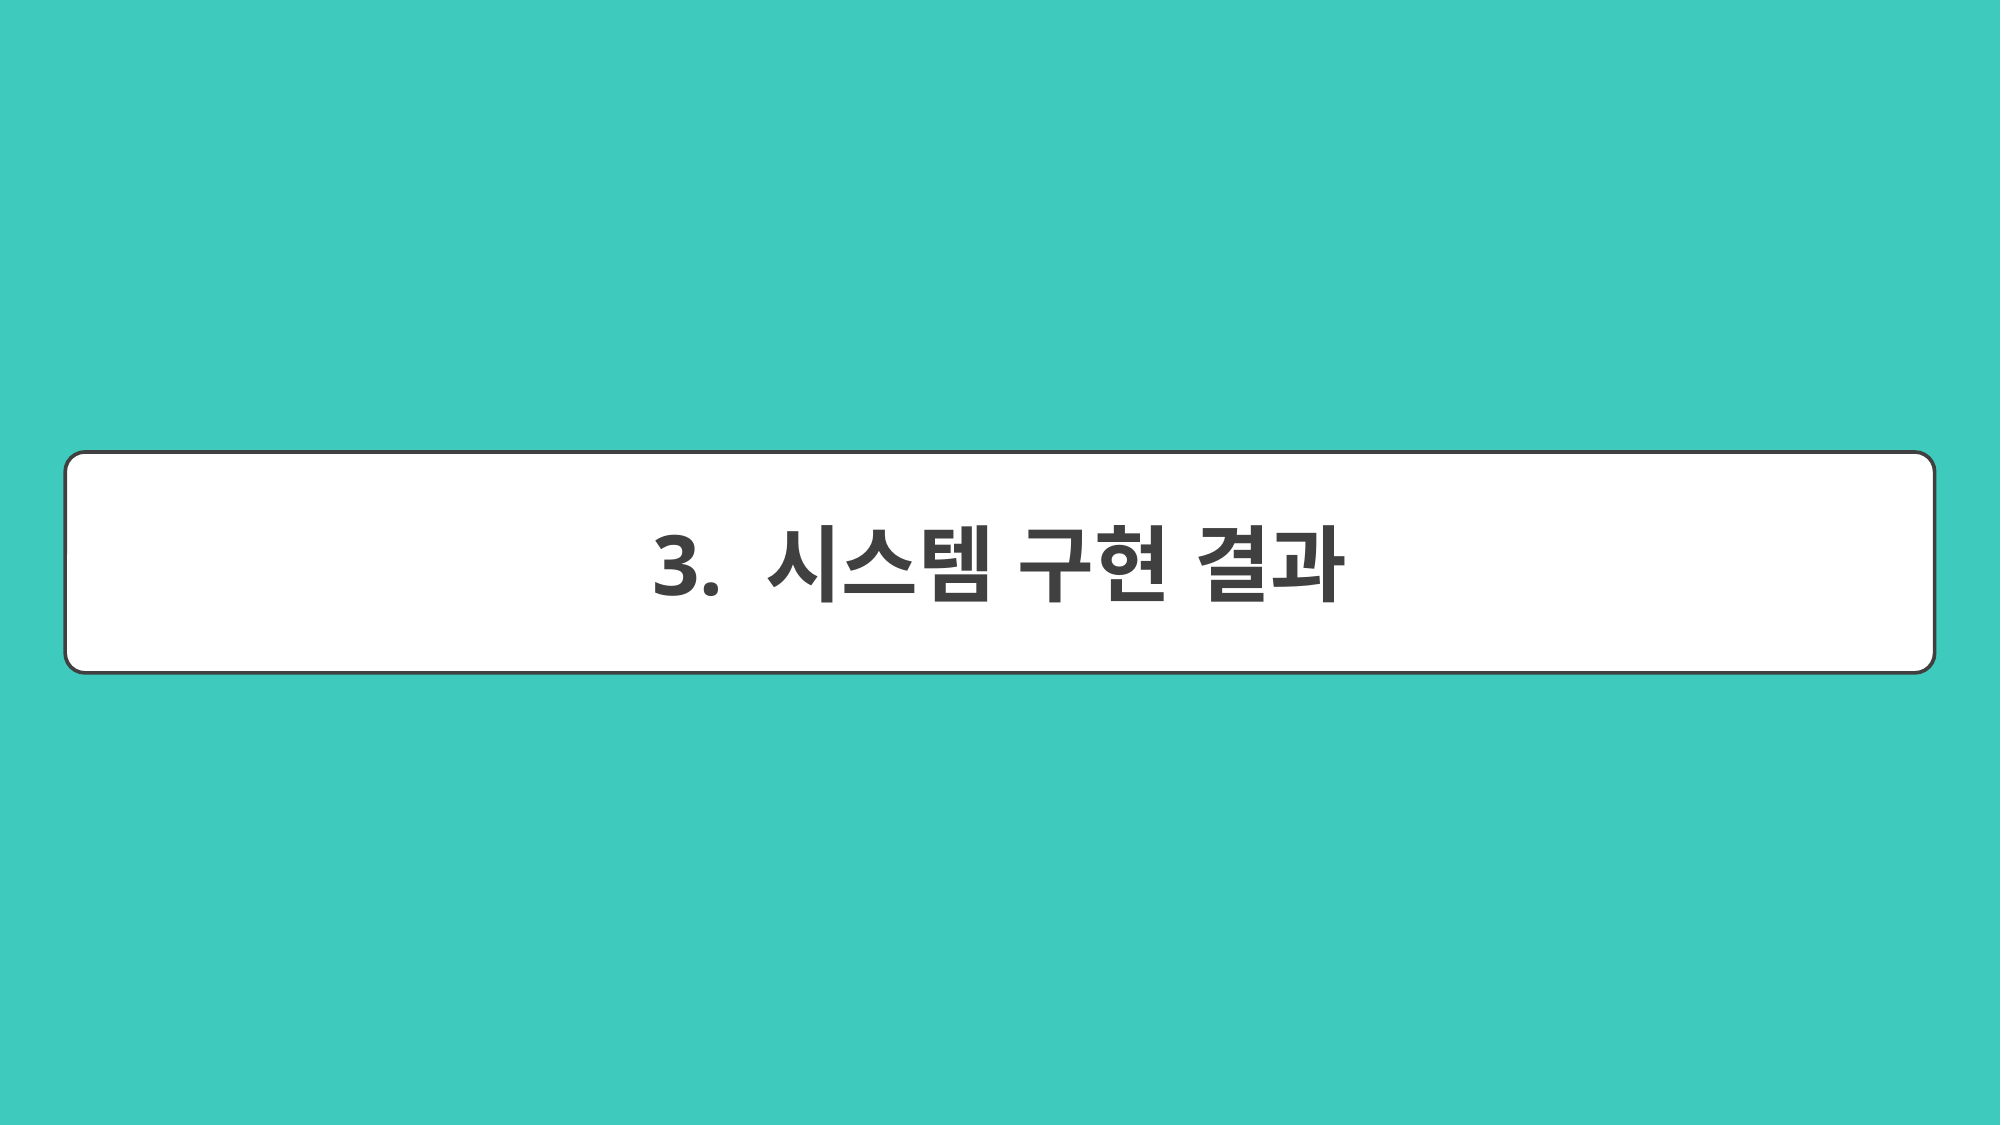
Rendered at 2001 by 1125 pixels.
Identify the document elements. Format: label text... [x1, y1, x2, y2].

text_box 3. 시스템 구현 결과 [64, 450, 1936, 674]
